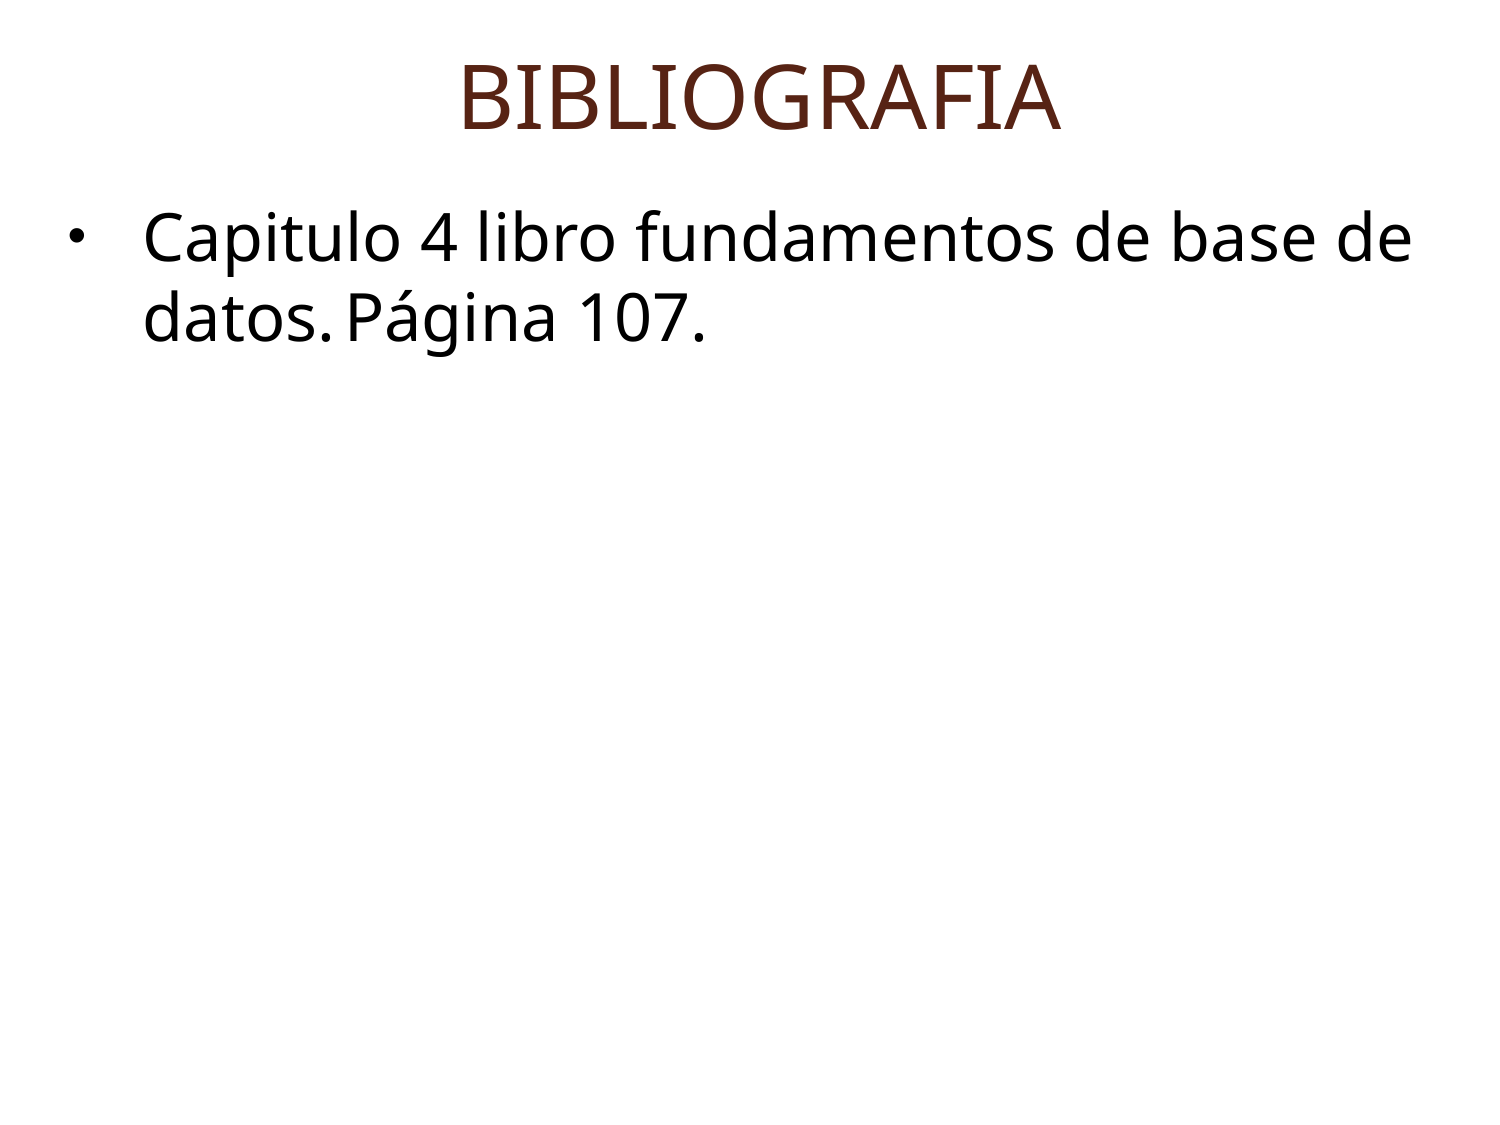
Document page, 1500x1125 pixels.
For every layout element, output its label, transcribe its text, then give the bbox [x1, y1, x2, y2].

text_box Capitulo 4 libro fundamentos de base de datos. Página 107. [52, 187, 1466, 1025]
text_box BIBLIOGRAFIA [52, 0, 1466, 187]
